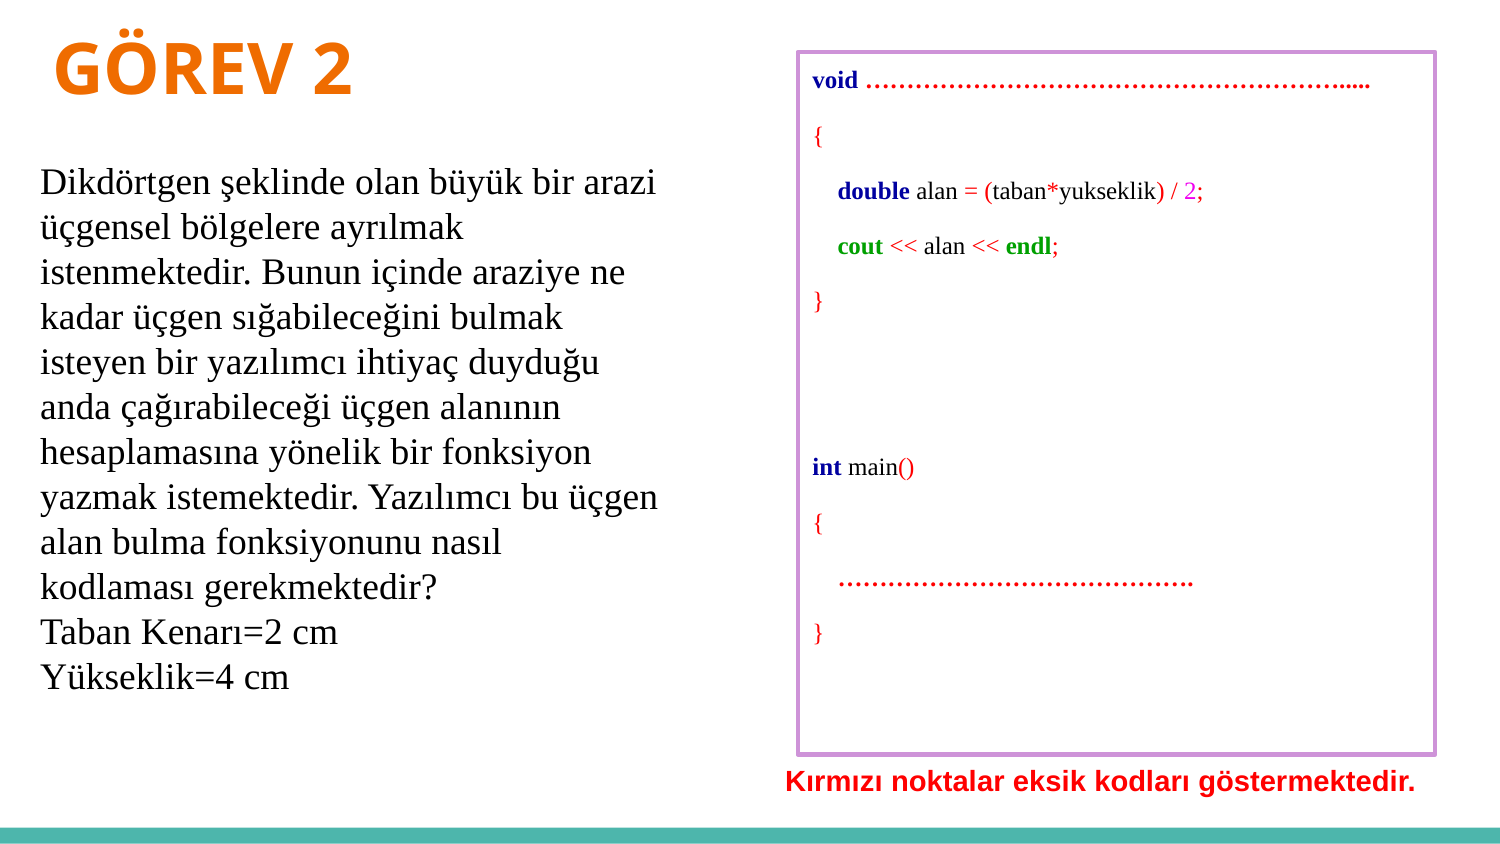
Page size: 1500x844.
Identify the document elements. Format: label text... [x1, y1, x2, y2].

text_box Kırmızı noktalar eksik kodları göstermektedir. [770, 754, 1432, 805]
title GÖREV 2 [37, 8, 1436, 125]
text_box void …………………………………………………..... { double alan = (taban*yukseklik) / 2; cout << alan << endl; } int main() { ……………………………………. } [796, 50, 1437, 757]
text_box Dikdörtgen şeklinde olan büyük bir arazi üçgensel bölgelere ayrılmak istenmektedir. Bunun içinde araziye ne kadar üçgen sığabileceğini bulmak isteyen bir yazılımcı ihtiyaç duyduğu anda çağırabileceği üçgen alanının hesaplamasına yönelik bir fonksiyon yazmak istemektedir. Yazılımcı bu üçgen alan bulma fonksiyonunu nasıl kodlaması gerekmektedir? Taban Kenarı=2 cm Yükseklik=4 cm [25, 149, 681, 745]
